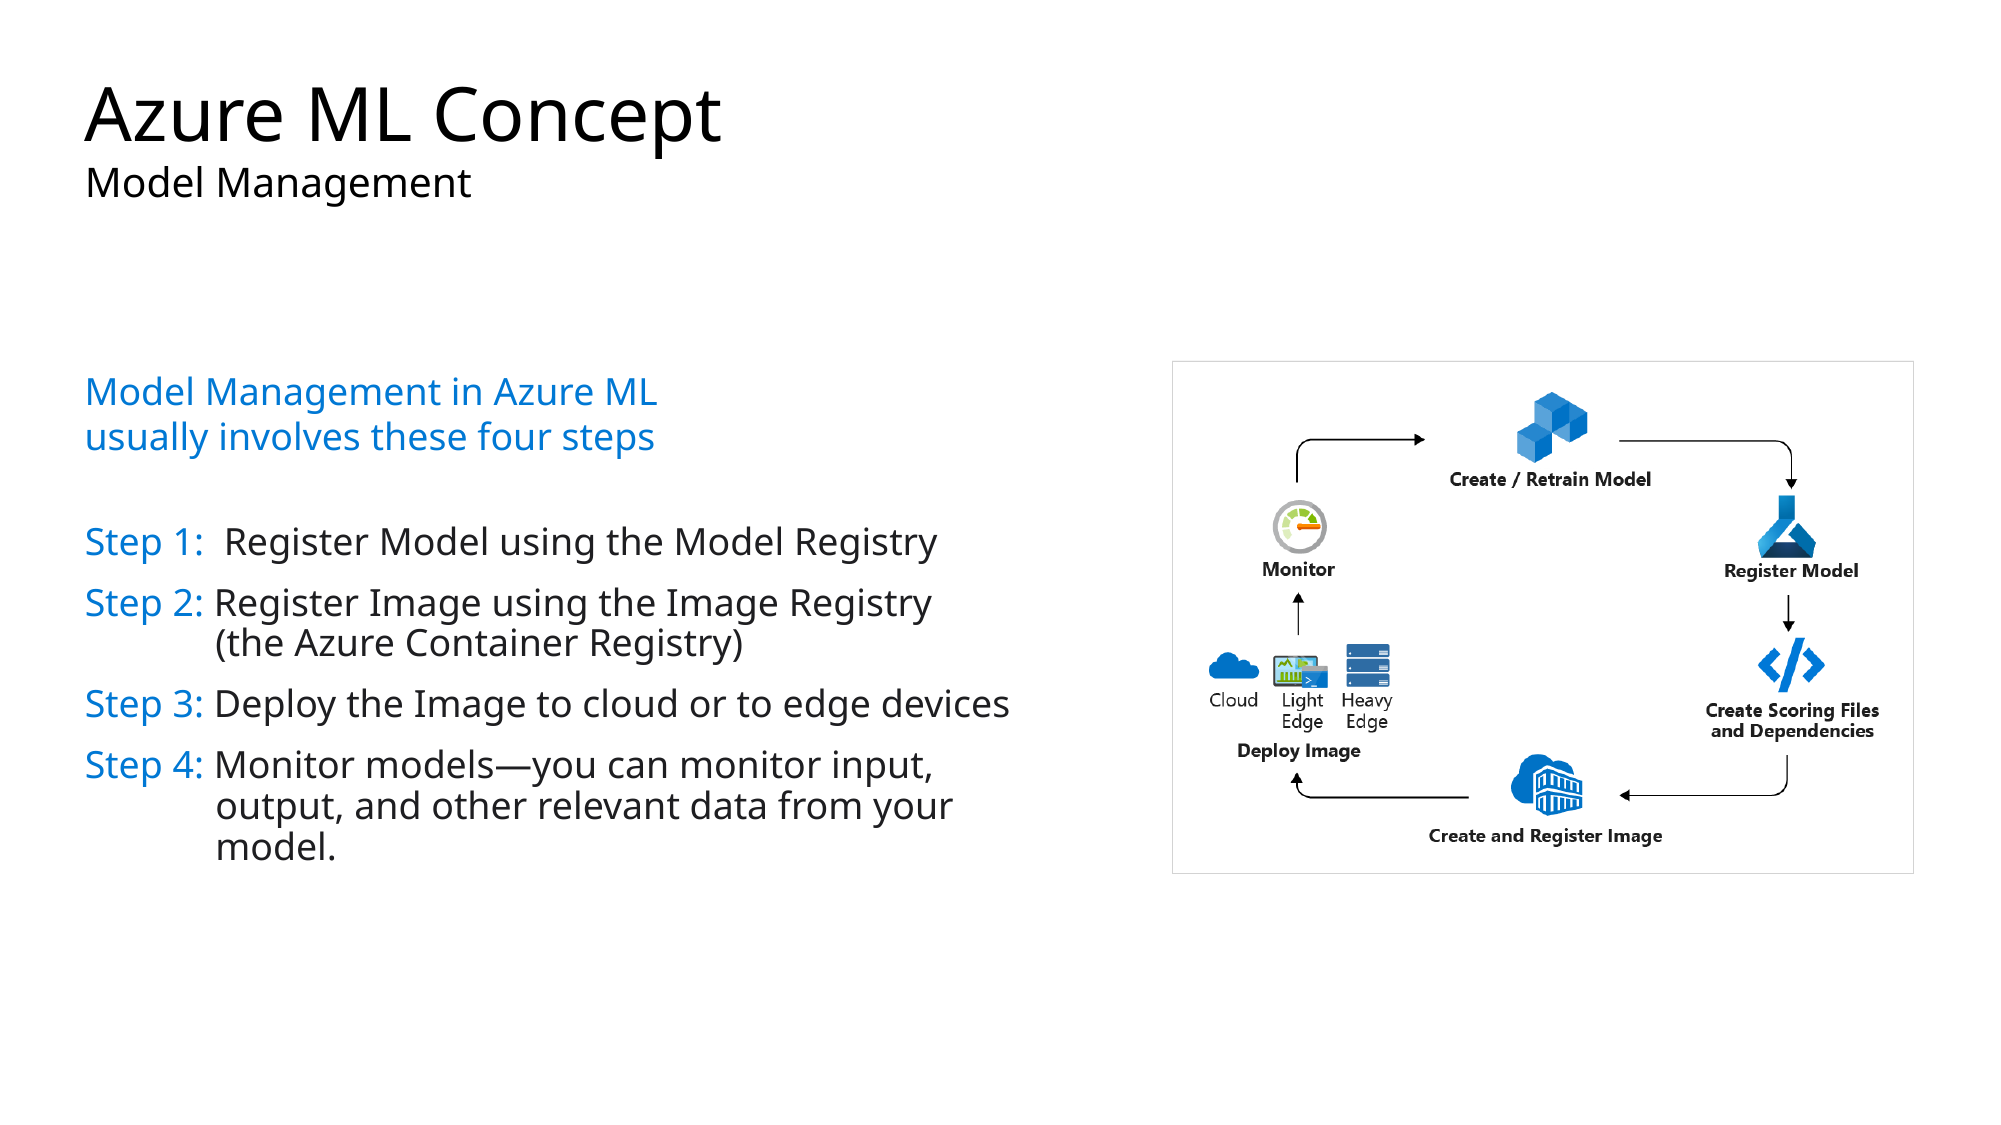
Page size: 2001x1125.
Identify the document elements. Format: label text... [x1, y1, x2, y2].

text_box Model Management in Azure ML usually involves these four steps [69, 360, 712, 466]
picture [1172, 360, 1914, 874]
text_box Step 1: Register Model using the Model Registry Step 2: Register Image using the Image Registry (the Azure Container Registry) Step 3: Deploy the Image to cloud or to edge devices Step 4: Monitor models—you can monitor input, output, and other relevant data from your model. [69, 515, 1089, 859]
list Model Management [69, 162, 1931, 208]
title Azure ML Concept [69, 49, 1930, 162]
